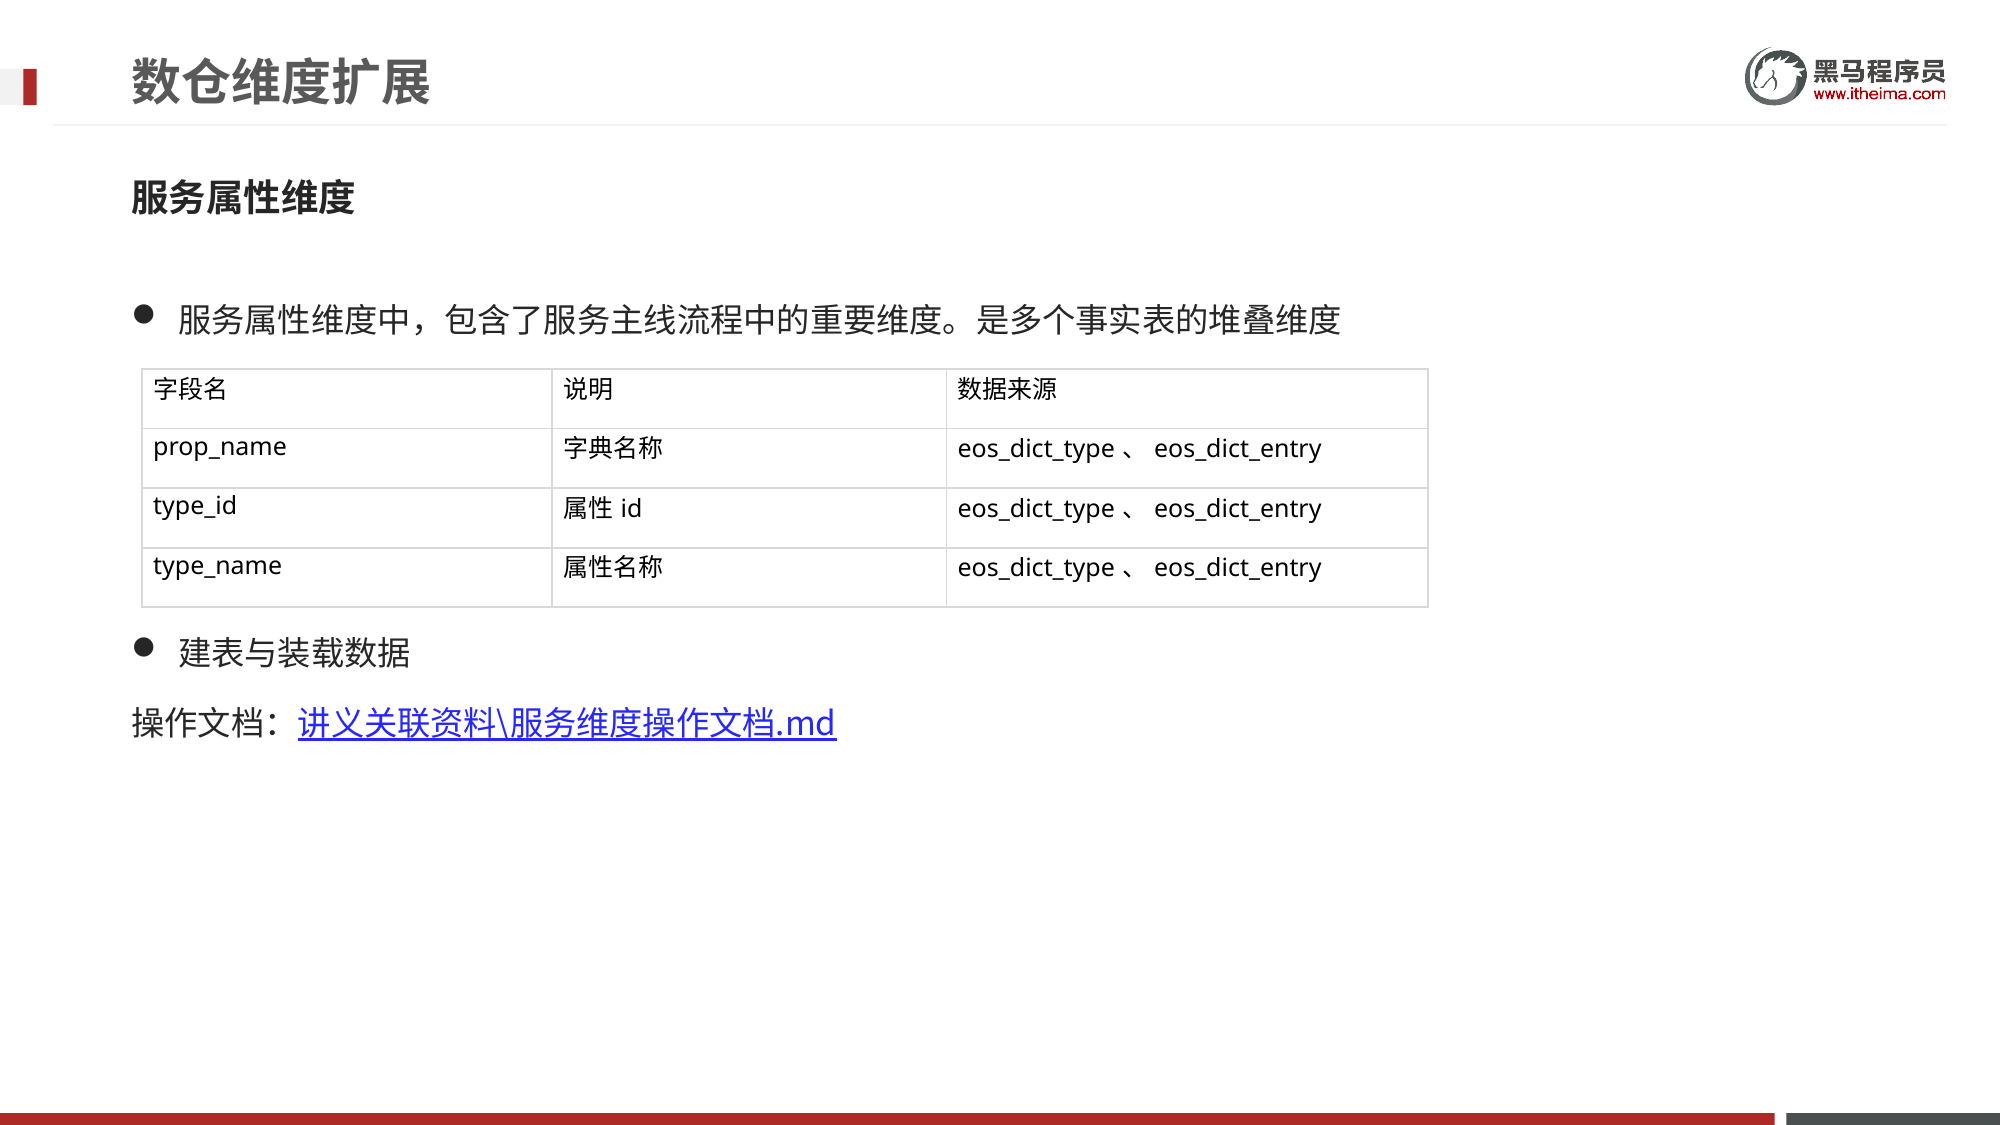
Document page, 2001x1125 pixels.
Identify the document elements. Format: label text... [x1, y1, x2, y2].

table_cell 属性名称 [553, 549, 946, 606]
title 数仓维度扩展 [116, 38, 1556, 124]
table_cell eos_dict_type、eos_dict_entry [947, 489, 1427, 547]
table_cell type_id [143, 489, 551, 547]
table_cell eos_dict_type、eos_dict_entry [947, 429, 1427, 487]
picture [1744, 46, 1946, 106]
table_header 数据来源 [947, 370, 1427, 428]
table_cell eos_dict_type、eos_dict_entry [947, 549, 1427, 606]
table_cell 字典名称 [553, 429, 946, 487]
list 服务属性维度中，包含了服务主线流程中的重要维度。是多个事实表的堆叠维度 建表与装载数据 操作文档：讲义关联资料\服务维度操作文档.md [116, 271, 1872, 964]
list 服务属性维度 [116, 154, 1872, 239]
table_cell 属性id [553, 489, 946, 547]
table_header 说明 [553, 370, 946, 428]
table_cell prop_name [143, 429, 551, 487]
table_cell type_name [143, 549, 551, 606]
table_header 字段名 [143, 370, 551, 428]
